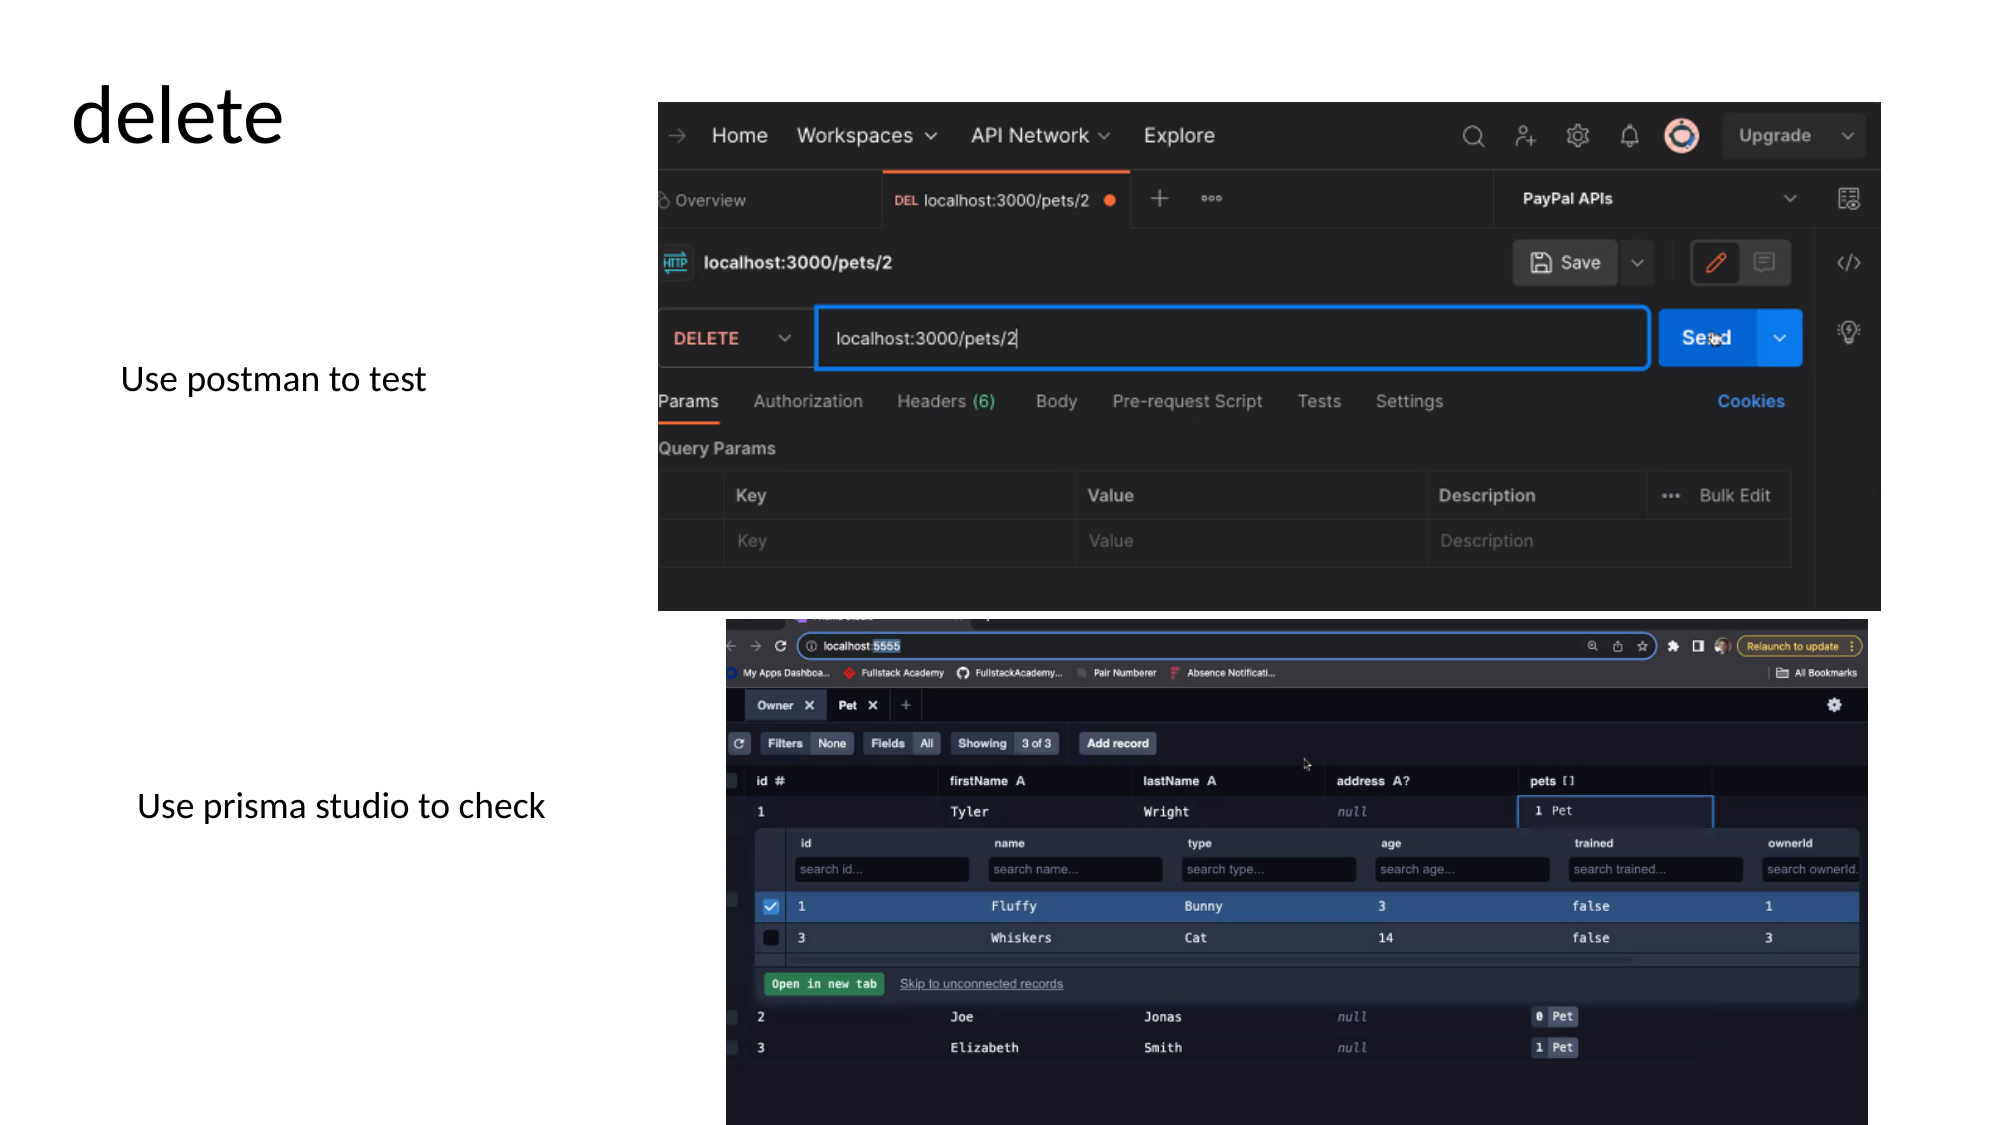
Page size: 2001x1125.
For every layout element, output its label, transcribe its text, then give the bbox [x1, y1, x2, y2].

text_box delete [56, 52, 609, 168]
picture [658, 102, 1881, 611]
text_box Use prisma studio to check [122, 773, 561, 834]
picture [726, 619, 1868, 1125]
text_box Use postman to test [105, 347, 443, 407]
